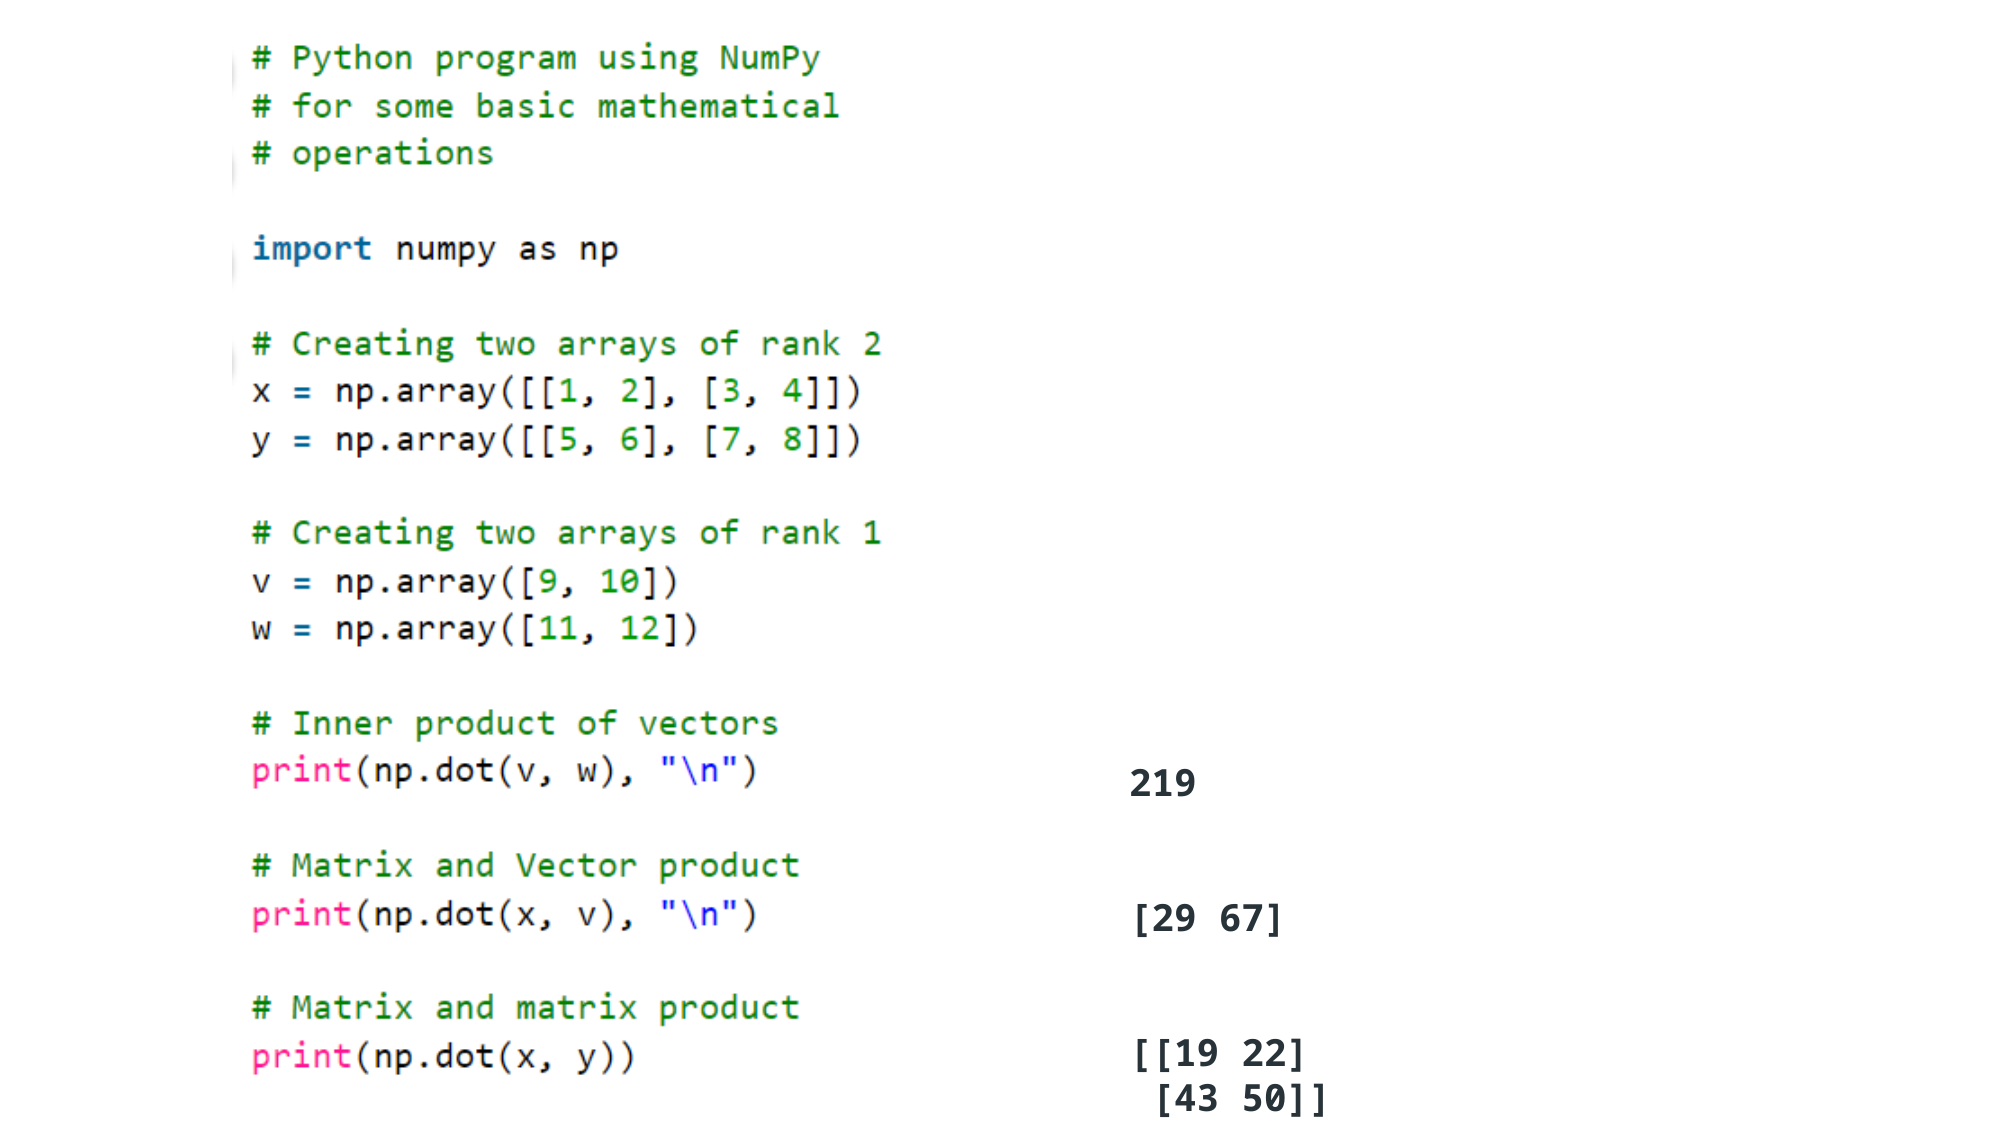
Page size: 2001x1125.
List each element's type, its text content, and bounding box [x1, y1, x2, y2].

picture [232, 1, 945, 1093]
text_box 219 [29 67] [[19 22] [43 50]] [1114, 751, 1807, 1125]
